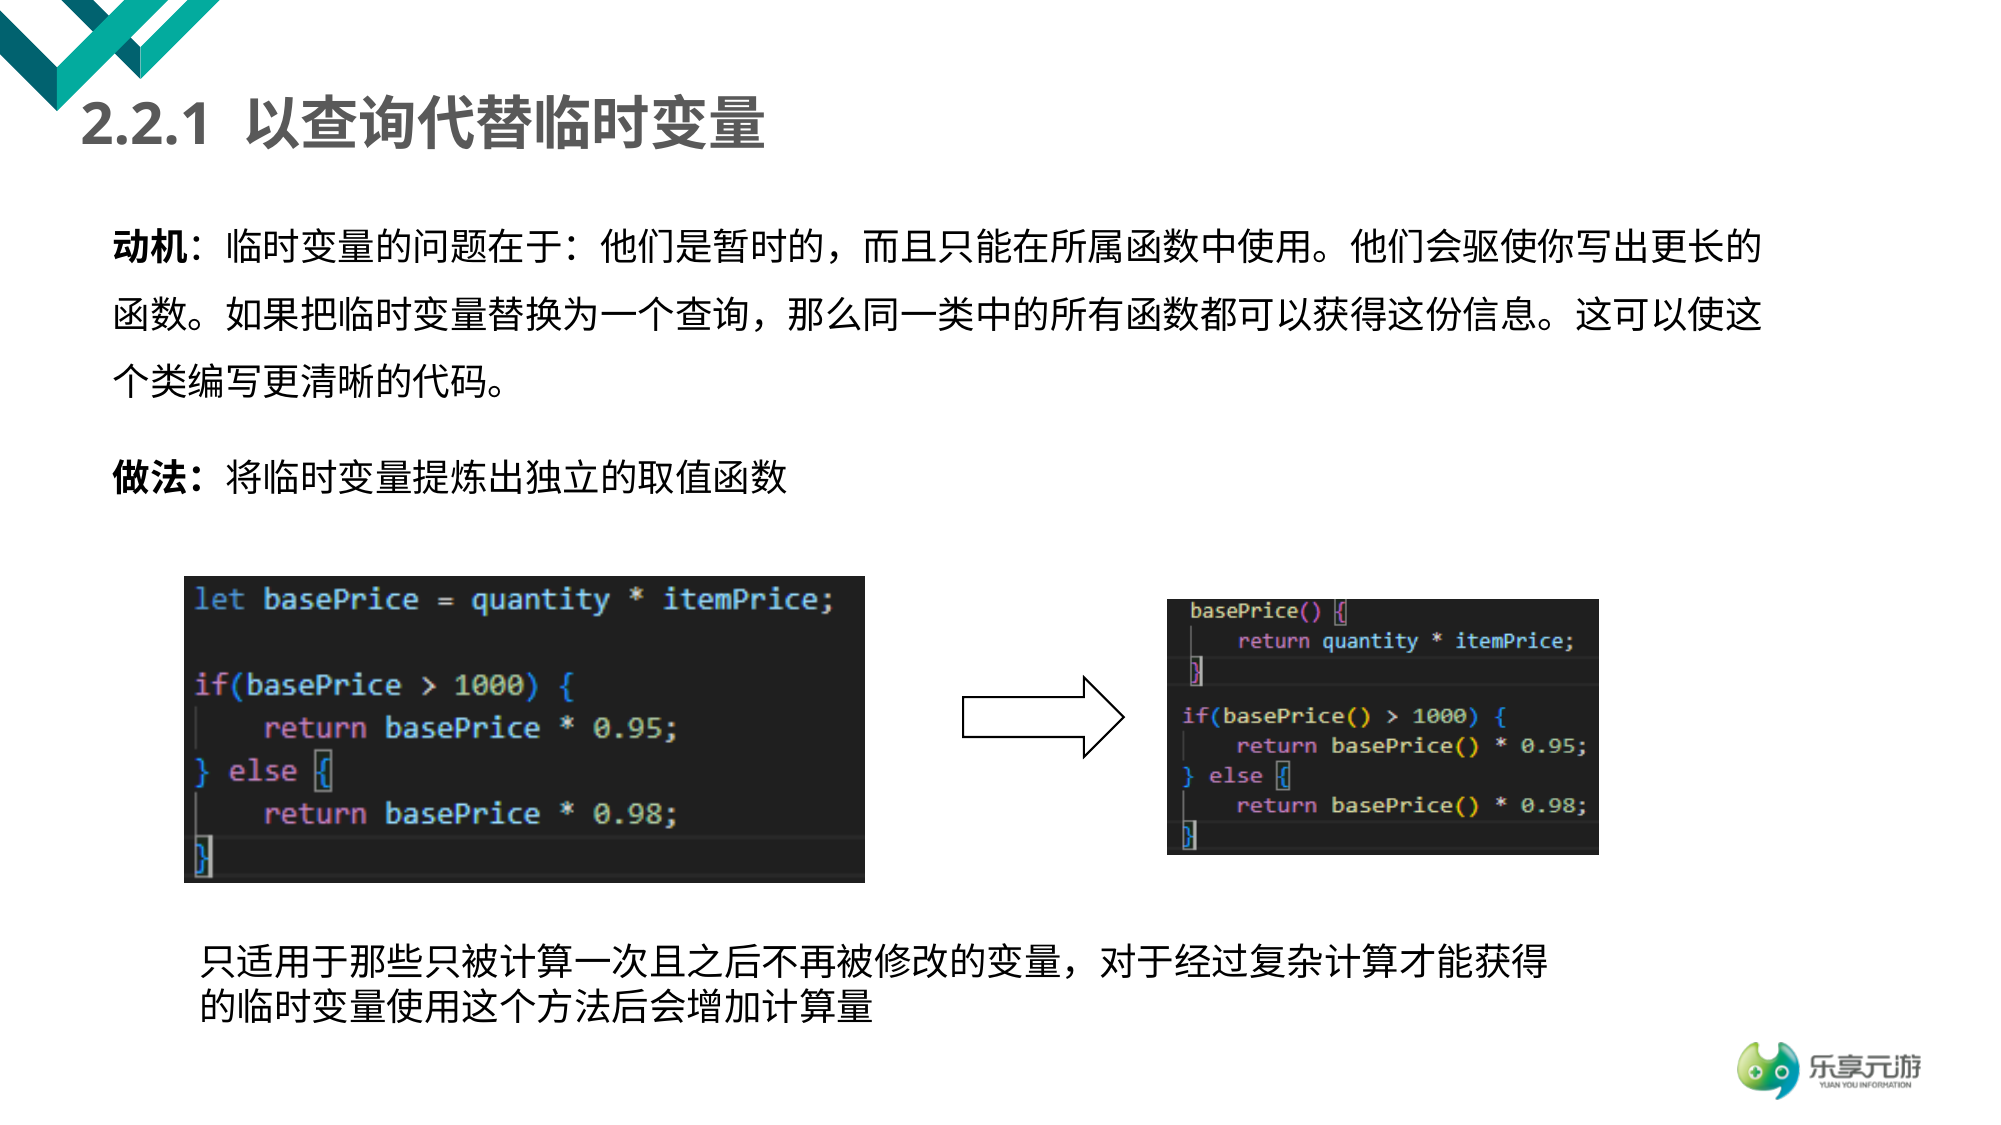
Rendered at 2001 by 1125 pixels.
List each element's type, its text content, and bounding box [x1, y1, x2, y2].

text_box 2.2.1 以查询代替临时变量 [65, 78, 933, 164]
text_box 动机：临时变量的问题在于：他们是暂时的，而且只能在所属函数中使用。他们会驱使你写出更长的函数。如果把临时变量替换为一个查询，那么同一类中的所有函数都可以获得这份信息。这可以使这个类编写更清晰的代码。 [98, 193, 1799, 403]
text_box 只适用于那些只被计算一次且之后不再被修改的变量，对于经过复杂计算才能获得的临时变量使用这个方法后会增加计算量 [184, 930, 1599, 1036]
picture [184, 576, 865, 883]
text_box [962, 674, 1126, 760]
picture [1678, 1016, 1980, 1116]
text_box 做法：将临时变量提炼出独立的取值函数 [98, 446, 1075, 506]
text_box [0, 0, 220, 112]
picture [1167, 599, 1599, 855]
